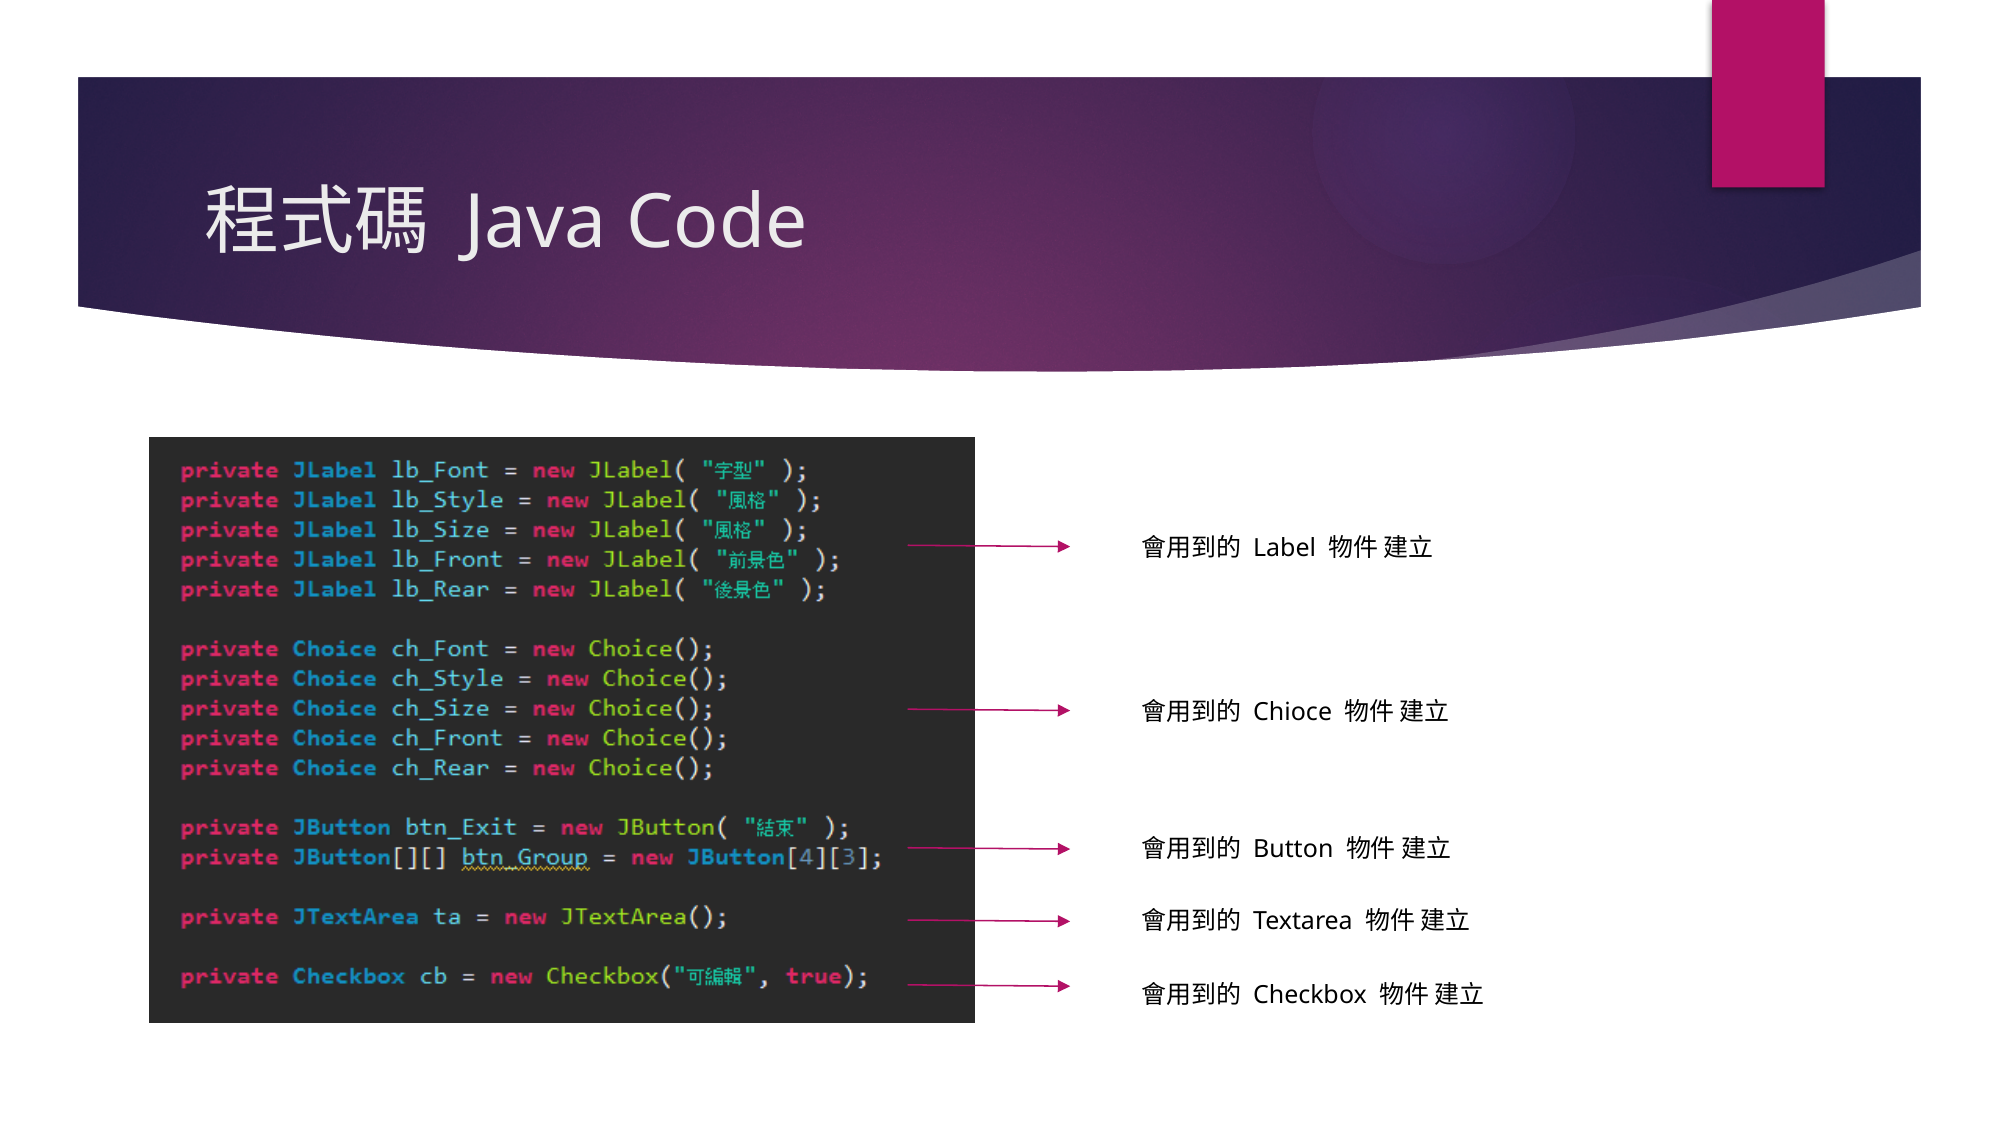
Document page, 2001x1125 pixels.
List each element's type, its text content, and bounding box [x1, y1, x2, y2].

text_box 會用到的 Chioce 物件 建立 [1126, 687, 1621, 733]
text_box 會用到的 Button 物件 建立 [1126, 825, 1621, 870]
text_box 會用到的 Checkbox 物件 建立 [1126, 970, 1621, 1016]
text_box 會用到的 Label 物件 建立 [1126, 523, 1621, 569]
text_box 會用到的 Textarea 物件 建立 [1126, 897, 1621, 942]
picture [149, 437, 975, 1023]
title 程式碼 Java Code [189, 159, 1627, 276]
